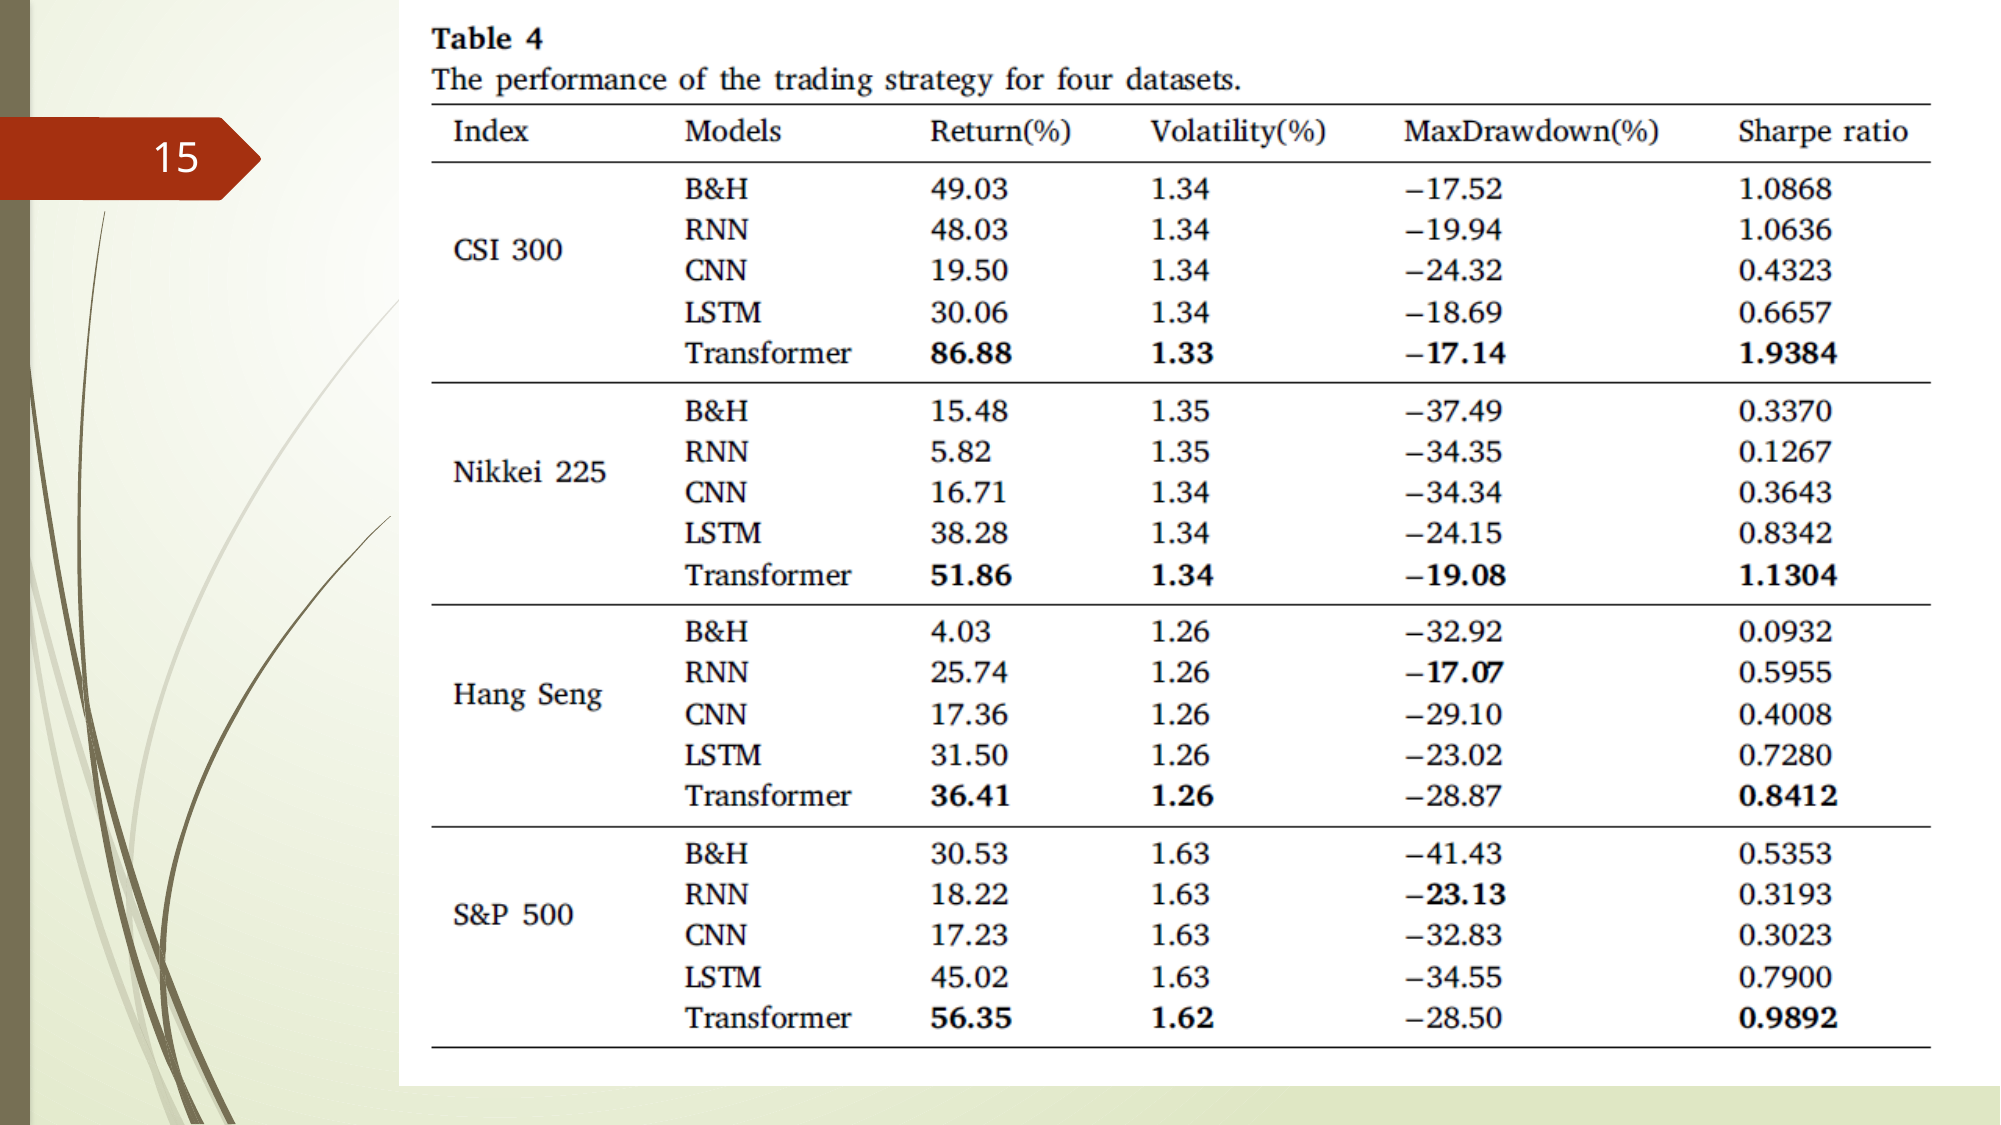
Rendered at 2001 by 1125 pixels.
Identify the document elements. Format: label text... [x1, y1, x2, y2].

picture [399, 0, 2000, 1087]
slide_number 15 [87, 129, 216, 190]
